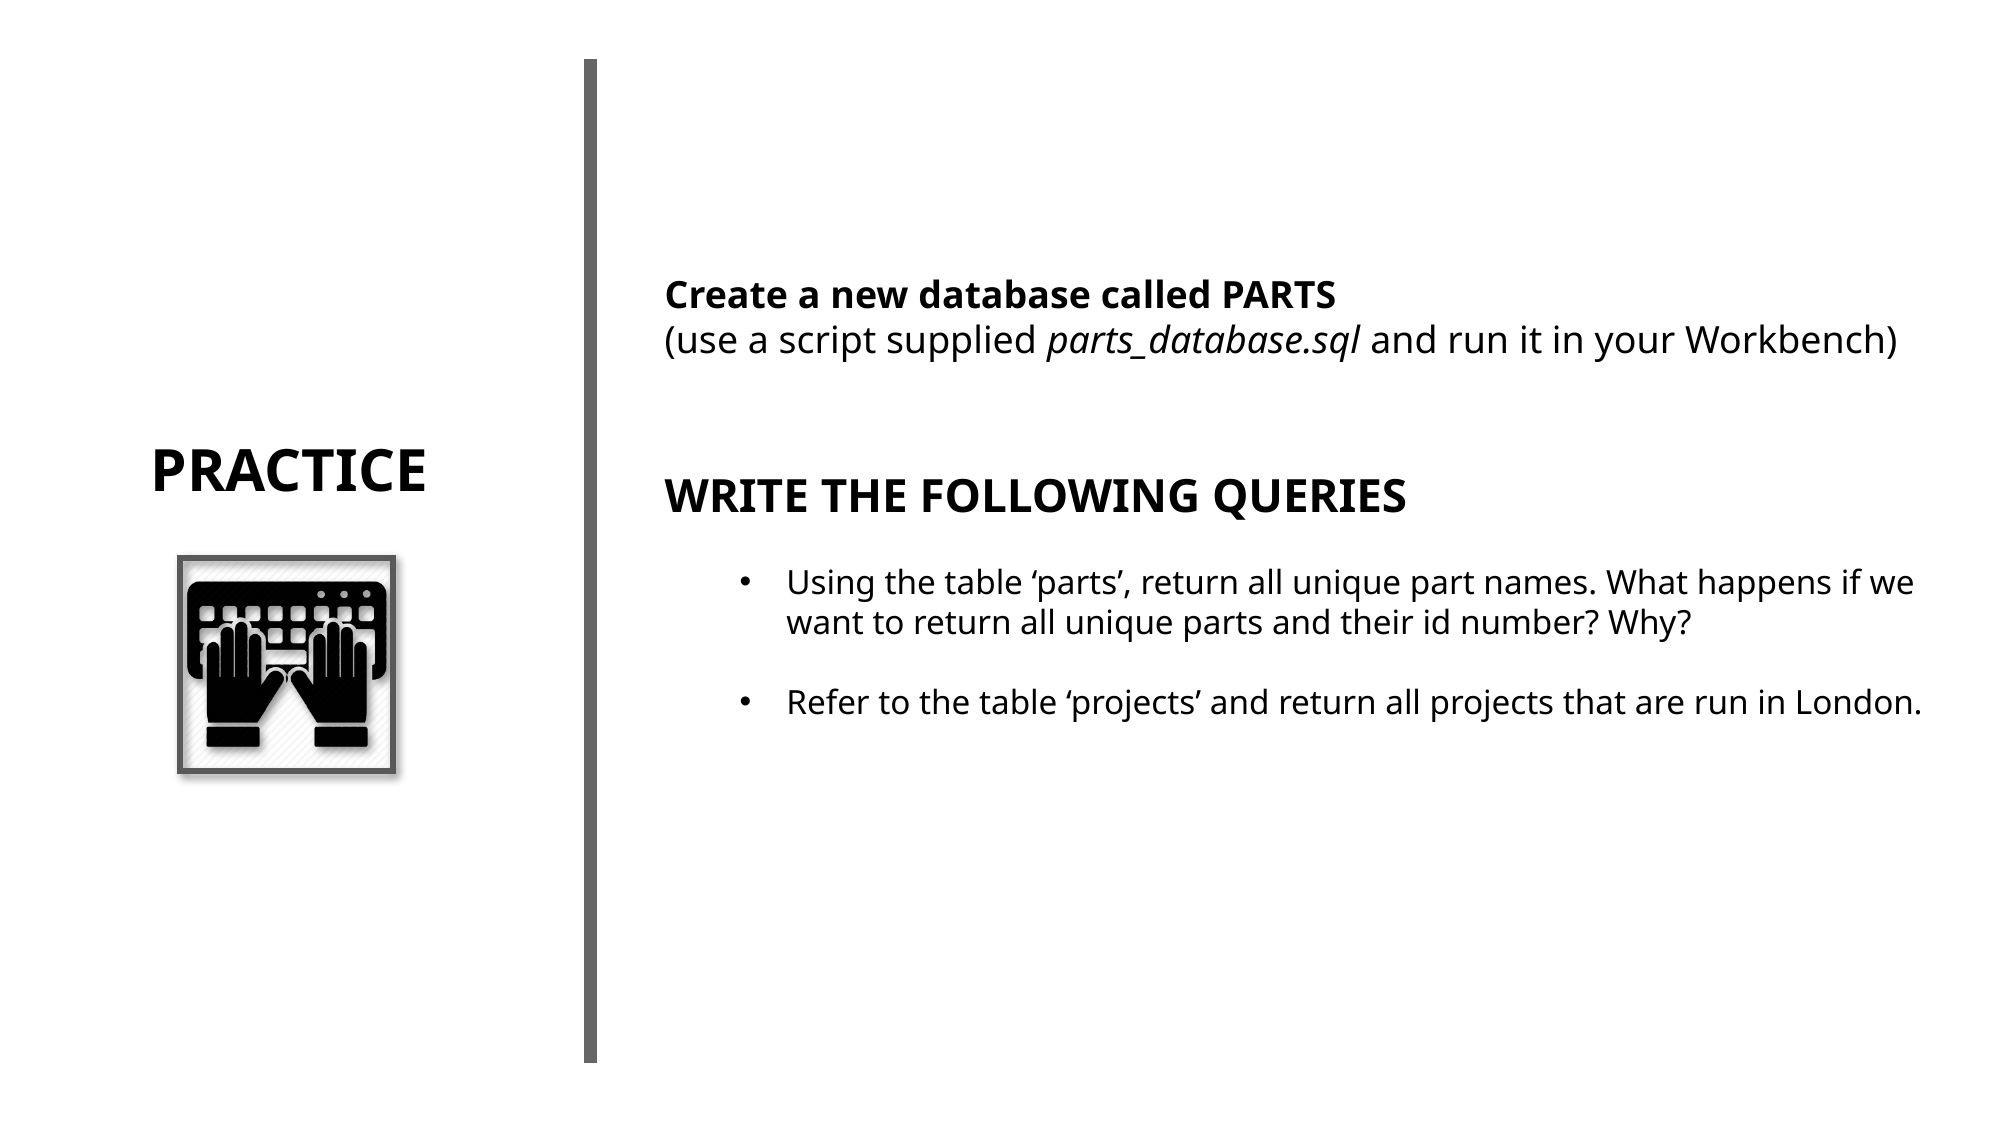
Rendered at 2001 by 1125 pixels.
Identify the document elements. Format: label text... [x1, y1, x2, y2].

picture [182, 560, 390, 768]
title PRACTICE [0, 354, 579, 591]
text_box Create a new database called PARTS (use a script supplied parts_database.sql and run it in your Workbench) WRITE THE FOLLOWING QUERIES Using the table ‘parts’, return all unique part names. What happens if we want to return all unique parts and their id number? Why? Refer to the table ‘projects’ and return all projects that are run in London. [649, 58, 1949, 1063]
